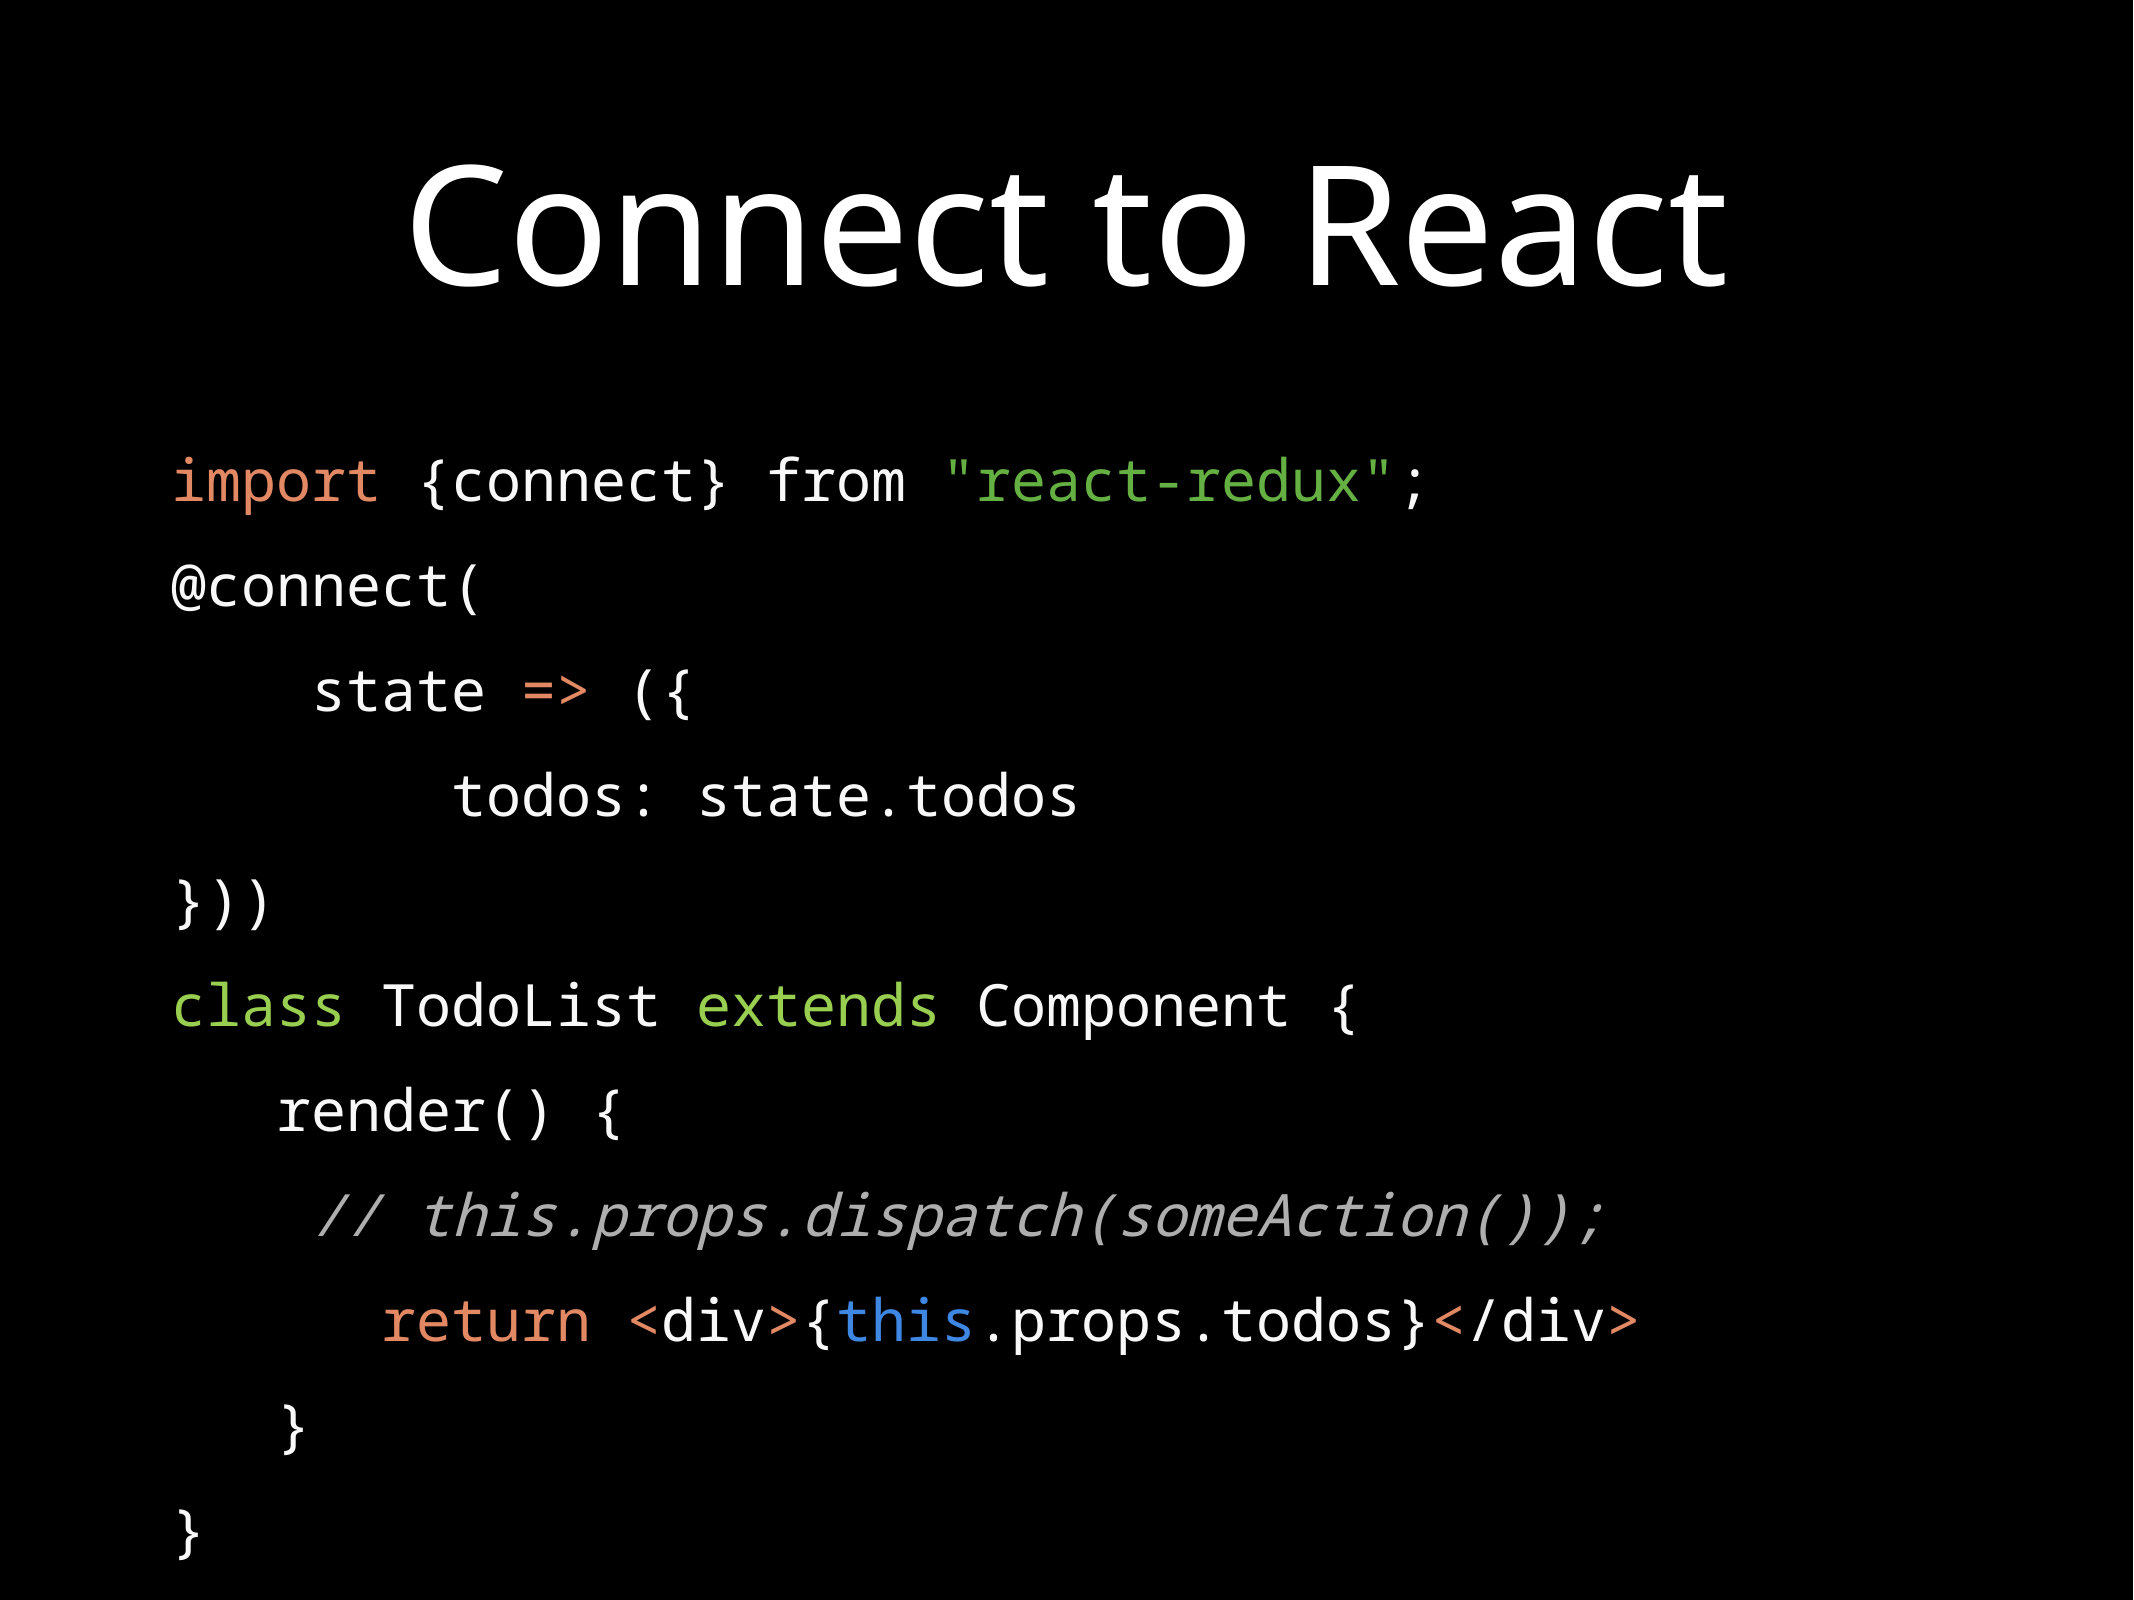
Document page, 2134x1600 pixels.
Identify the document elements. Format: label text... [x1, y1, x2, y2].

title Connect to React [156, 41, 1978, 395]
text_box import {connect} from "react-redux"; @connect( state => ({ todos: state.todos })) class TodoList extends Component { render() { // this.props.dispatch(someAction()); return <div>{this.props.todos}</div> } } [156, 395, 1978, 1576]
